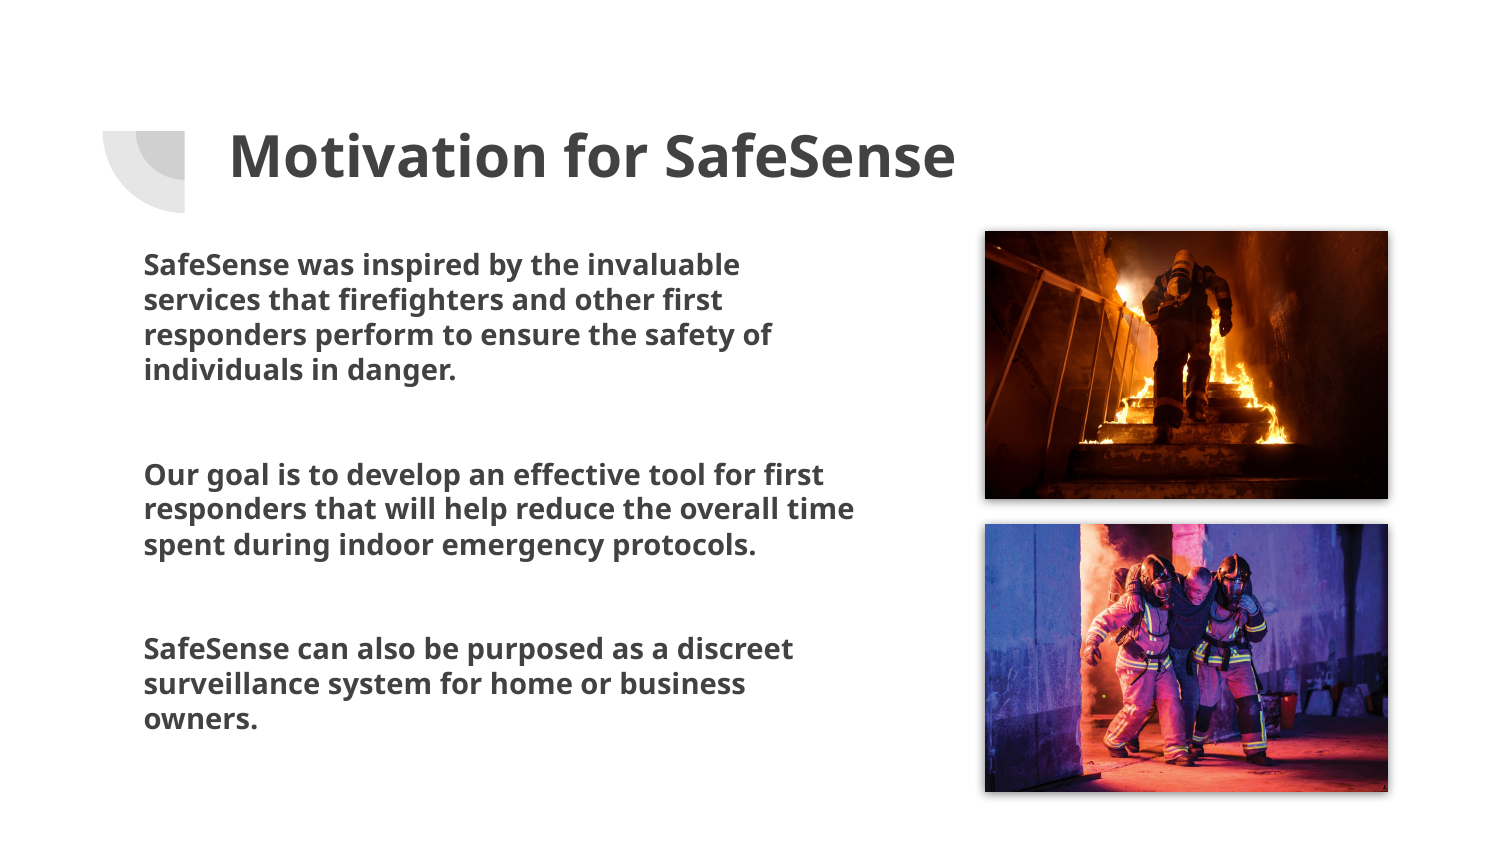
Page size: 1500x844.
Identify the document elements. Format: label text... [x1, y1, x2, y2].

title Motivation for SafeSense [213, 103, 1368, 189]
picture [985, 523, 1389, 792]
text_box SafeSense was inspired by the invaluable services that firefighters and other first responders perform to ensure the safety of individuals in danger. Our goal is to develop an effective tool for first responders that will help reduce the overall time spent during indoor emergency protocols. SafeSense can also be purposed as a discreet surveillance system for home or business owners. [128, 231, 874, 792]
text_box [213, 189, 1368, 305]
picture [985, 230, 1389, 499]
